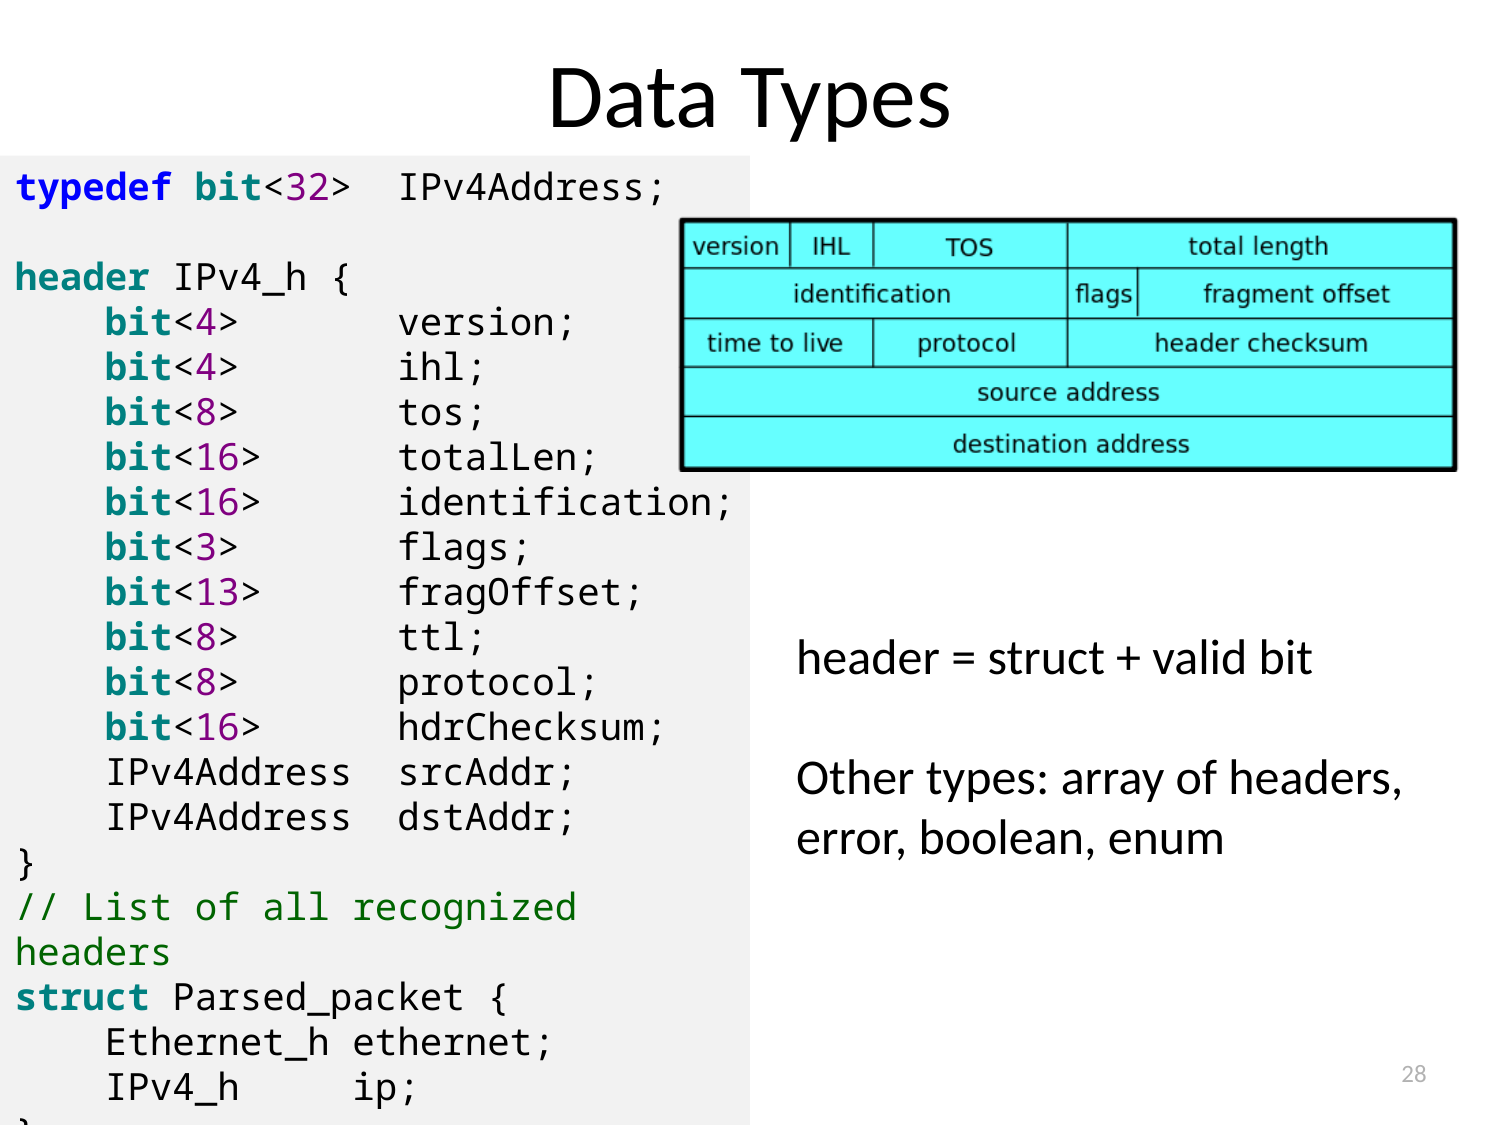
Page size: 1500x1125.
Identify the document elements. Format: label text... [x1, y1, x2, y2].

text_box typedef bit<32> IPv4Address; header IPv4_h { bit<4> version; bit<4> ihl; bit<8> tos; bit<16> totalLen; bit<16> identification; bit<3> flags; bit<13> fragOffset; bit<8> ttl; bit<8> protocol; bit<16> hdrChecksum; IPv4Address srcAddr; IPv4Address dstAddr; } // List of all recognized headers struct Parsed_packet { Ethernet_h ethernet; IPv4_h ip; } [0, 155, 750, 1125]
text_box header = struct + valid bit Other types: array of headers, error, boolean, enum [781, 617, 1431, 873]
picture [676, 213, 1460, 473]
title Data Types [75, 0, 1425, 185]
slide_number 28 [1285, 1042, 1442, 1103]
